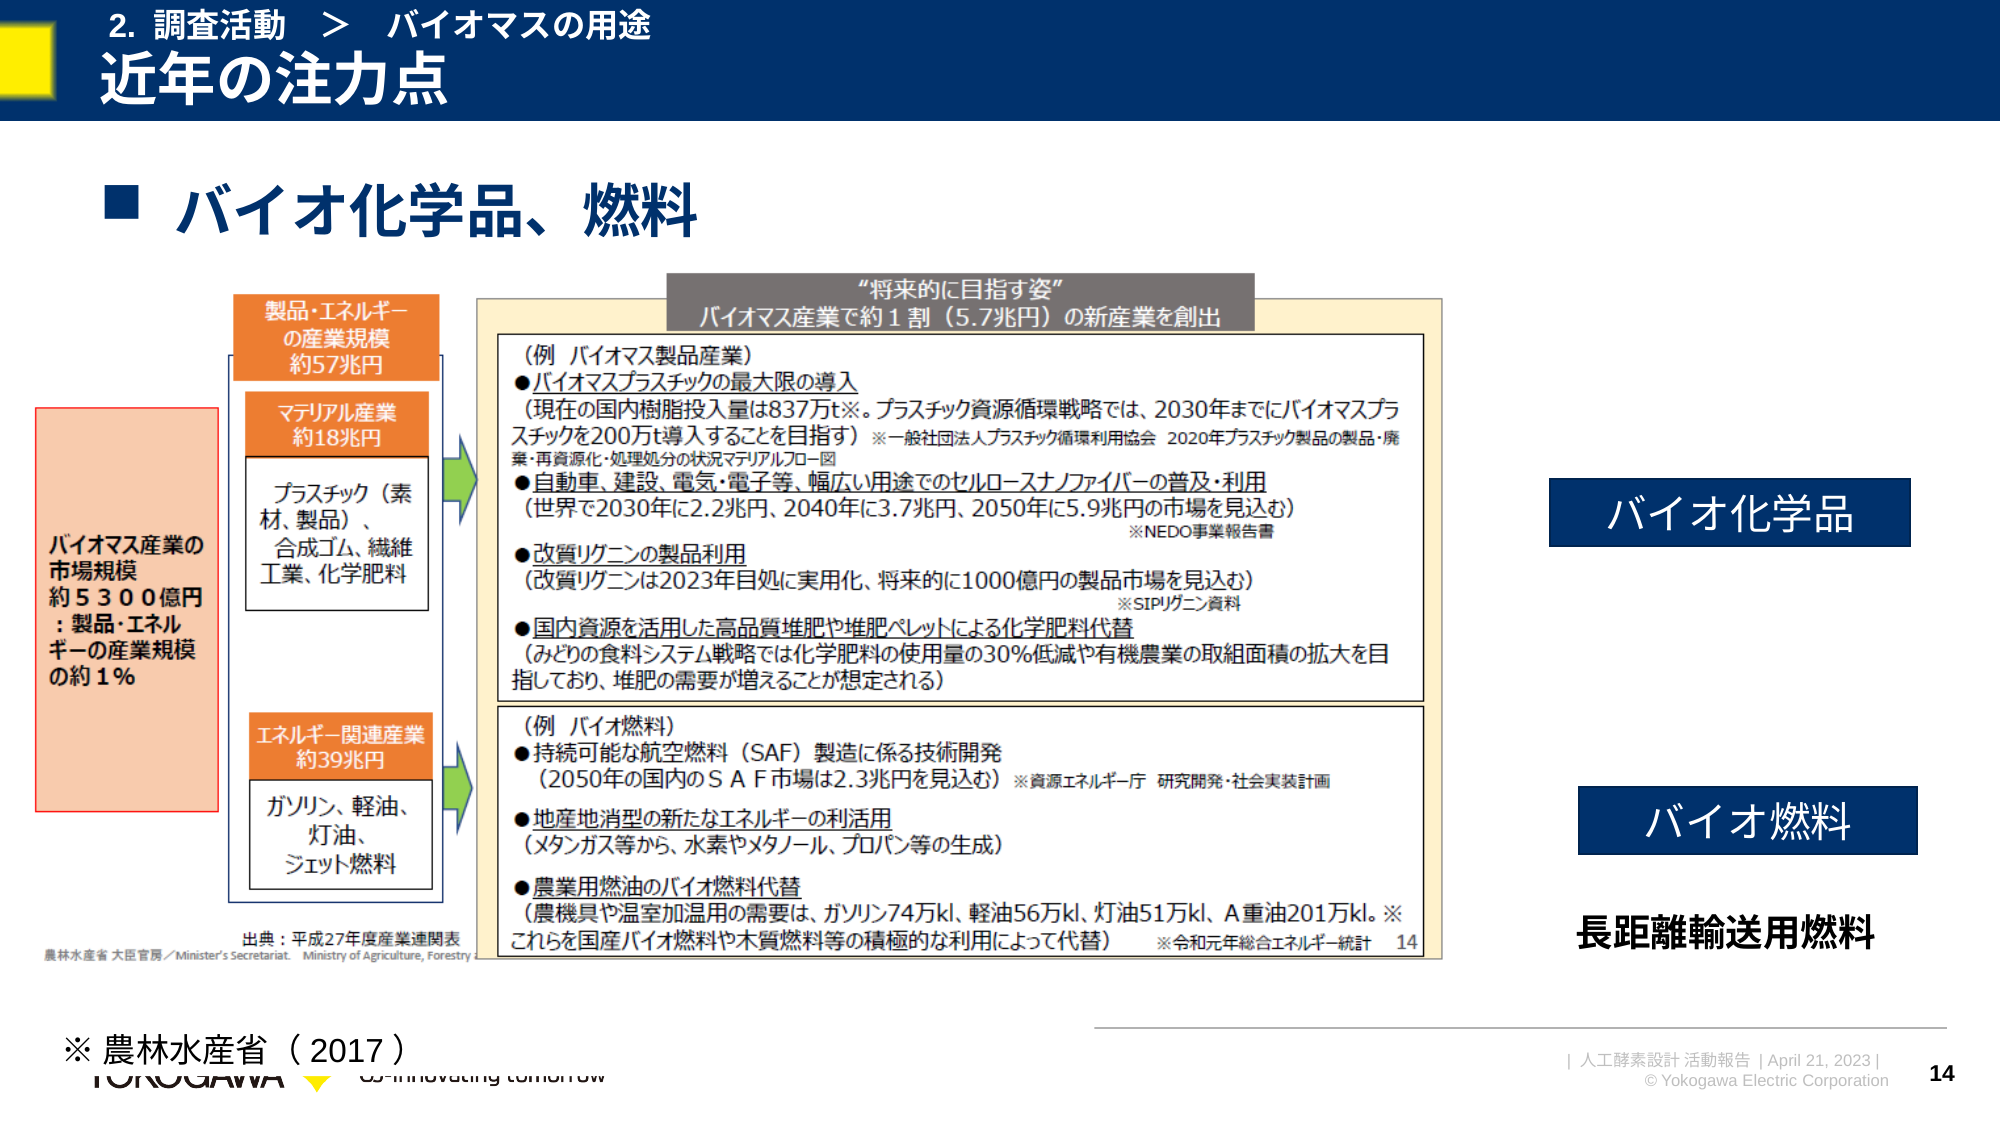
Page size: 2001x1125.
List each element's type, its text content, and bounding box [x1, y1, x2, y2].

picture [0, 6, 69, 115]
list バイオ化学品、燃料 [84, 174, 1918, 269]
text_box ※農林水産省（2017） [46, 1021, 1095, 1077]
text_box バイオ化学品 [1549, 478, 1911, 547]
picture [26, 268, 1446, 963]
slide_number 14 [1904, 1042, 1970, 1103]
picture [83, 1077, 617, 1093]
text_box 2. 調査活動 ＞ バイオマスの用途 [93, 0, 675, 52]
text_box 近年の注力点 [84, 39, 1955, 125]
text_box バイオ燃料 [1578, 786, 1918, 855]
text_box 長距離輸送用燃料 [1517, 901, 1934, 962]
